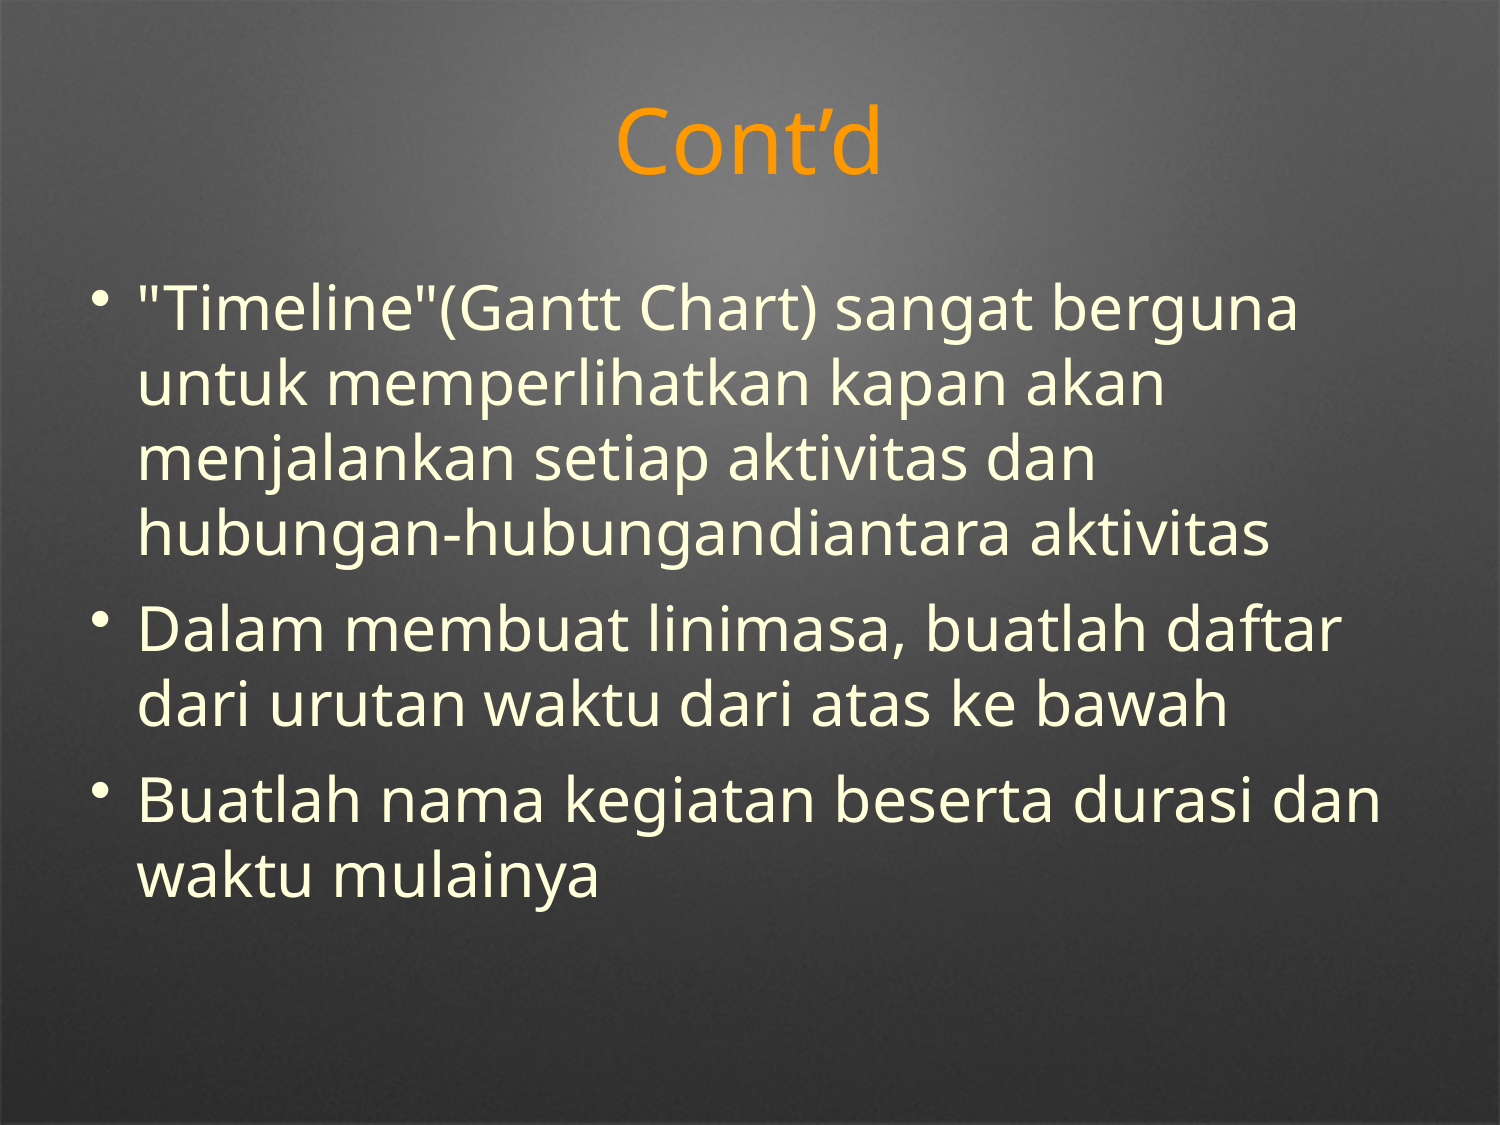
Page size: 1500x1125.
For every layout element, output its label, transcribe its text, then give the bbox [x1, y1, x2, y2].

title Cont’d [75, 45, 1425, 232]
picture [0, 0, 1500, 1125]
list "Timeline"(Gantt Chart) sangat berguna untuk memperlihatkan kapan akan menjalankan setiap aktivitas dan hubungan-hubungandiantara aktivitas Dalam membuat linimasa, buatlah daftar dari urutan waktu dari atas ke bawah Buatlah nama kegiatan beserta durasi dan waktu mulainya [75, 260, 1425, 1005]
